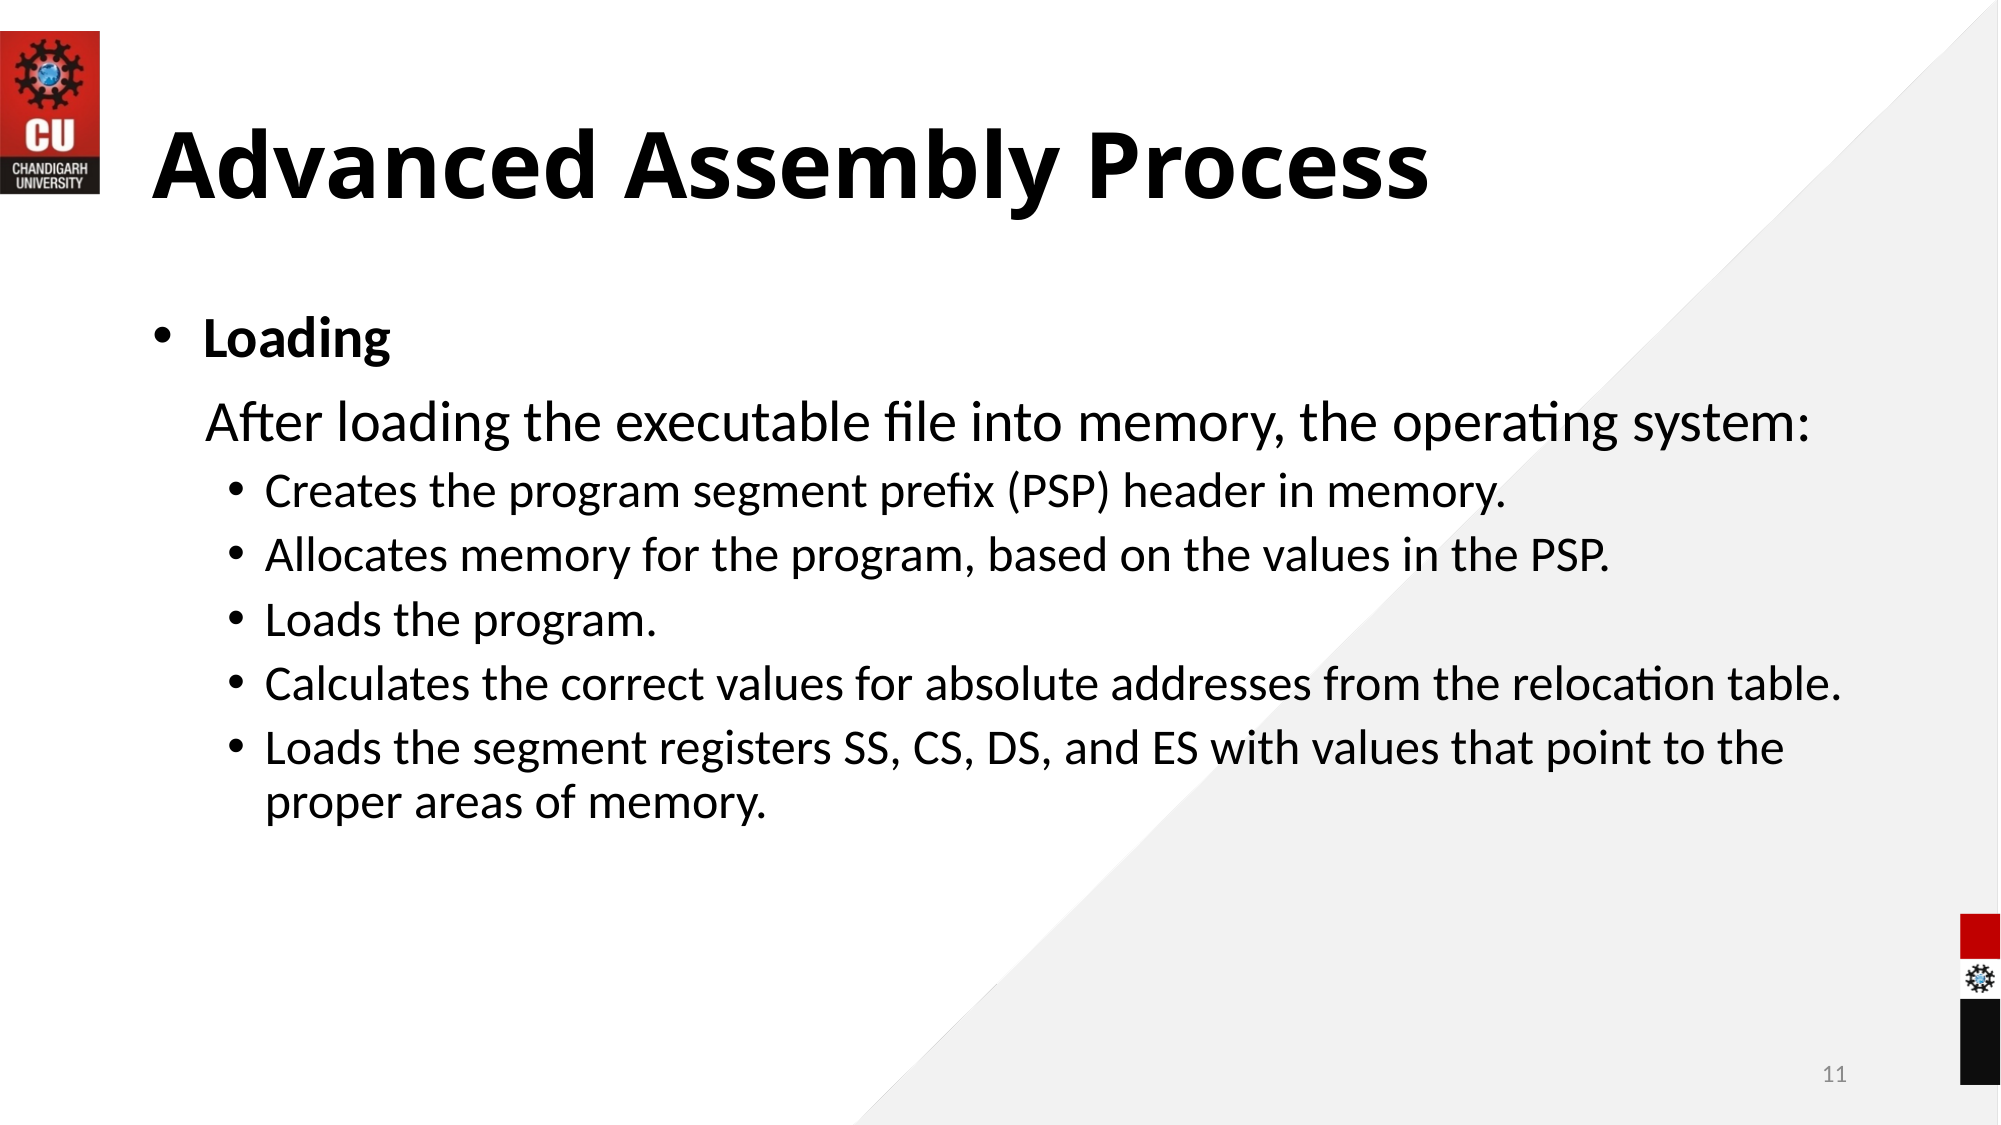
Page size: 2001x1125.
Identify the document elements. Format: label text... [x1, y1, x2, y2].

title Advanced Assembly Process [137, 59, 1863, 278]
picture [0, 0, 2001, 1125]
slide_number 11 [1412, 1042, 1863, 1103]
list Loading After loading the executable file into memory, the operating system: Creates the program segment prefix (PSP) header in memory. Allocates memory for the program, based on the values in the PSP. Loads the program. Calculates the correct values for absolute addresses from the relocation table. Loads the segment registers SS, CS, DS, and ES with values that point to the proper areas of memory. [137, 299, 1863, 1014]
